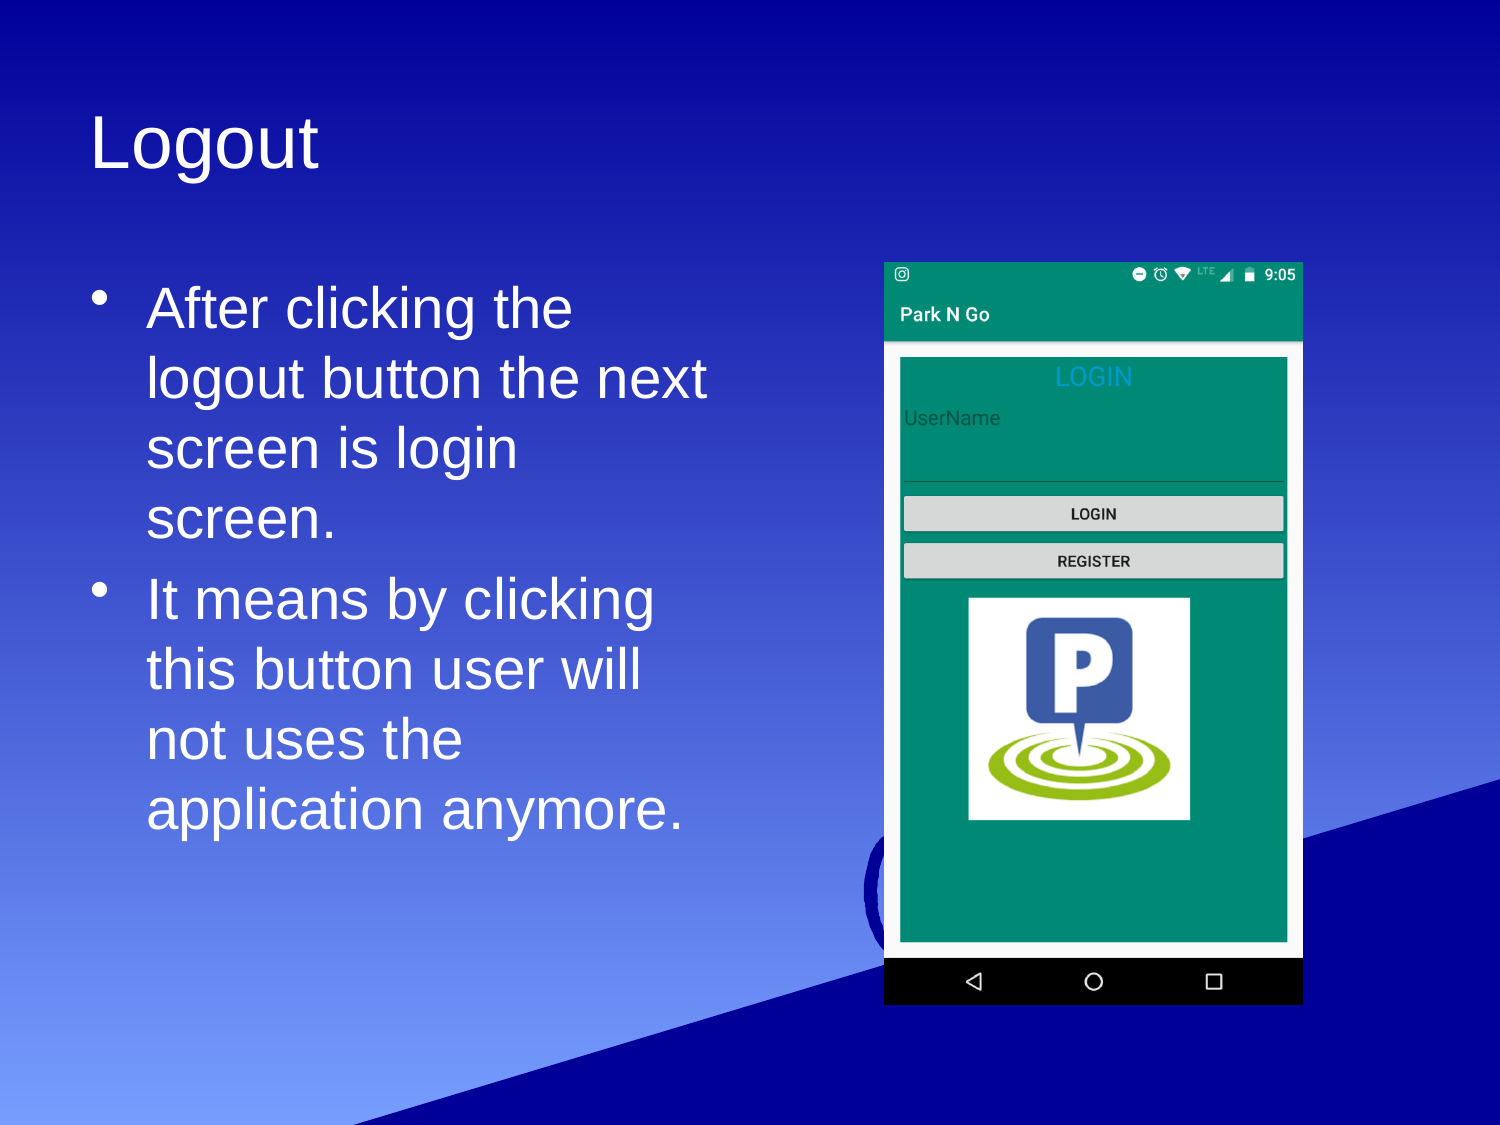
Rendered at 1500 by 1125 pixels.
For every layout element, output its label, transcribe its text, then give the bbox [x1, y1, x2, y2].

list After clicking the logout button the next screen is login screen. It means by clicking this button user will not uses the application anymore. [74, 262, 738, 1006]
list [884, 262, 1303, 1005]
title Logout [74, 44, 1426, 233]
